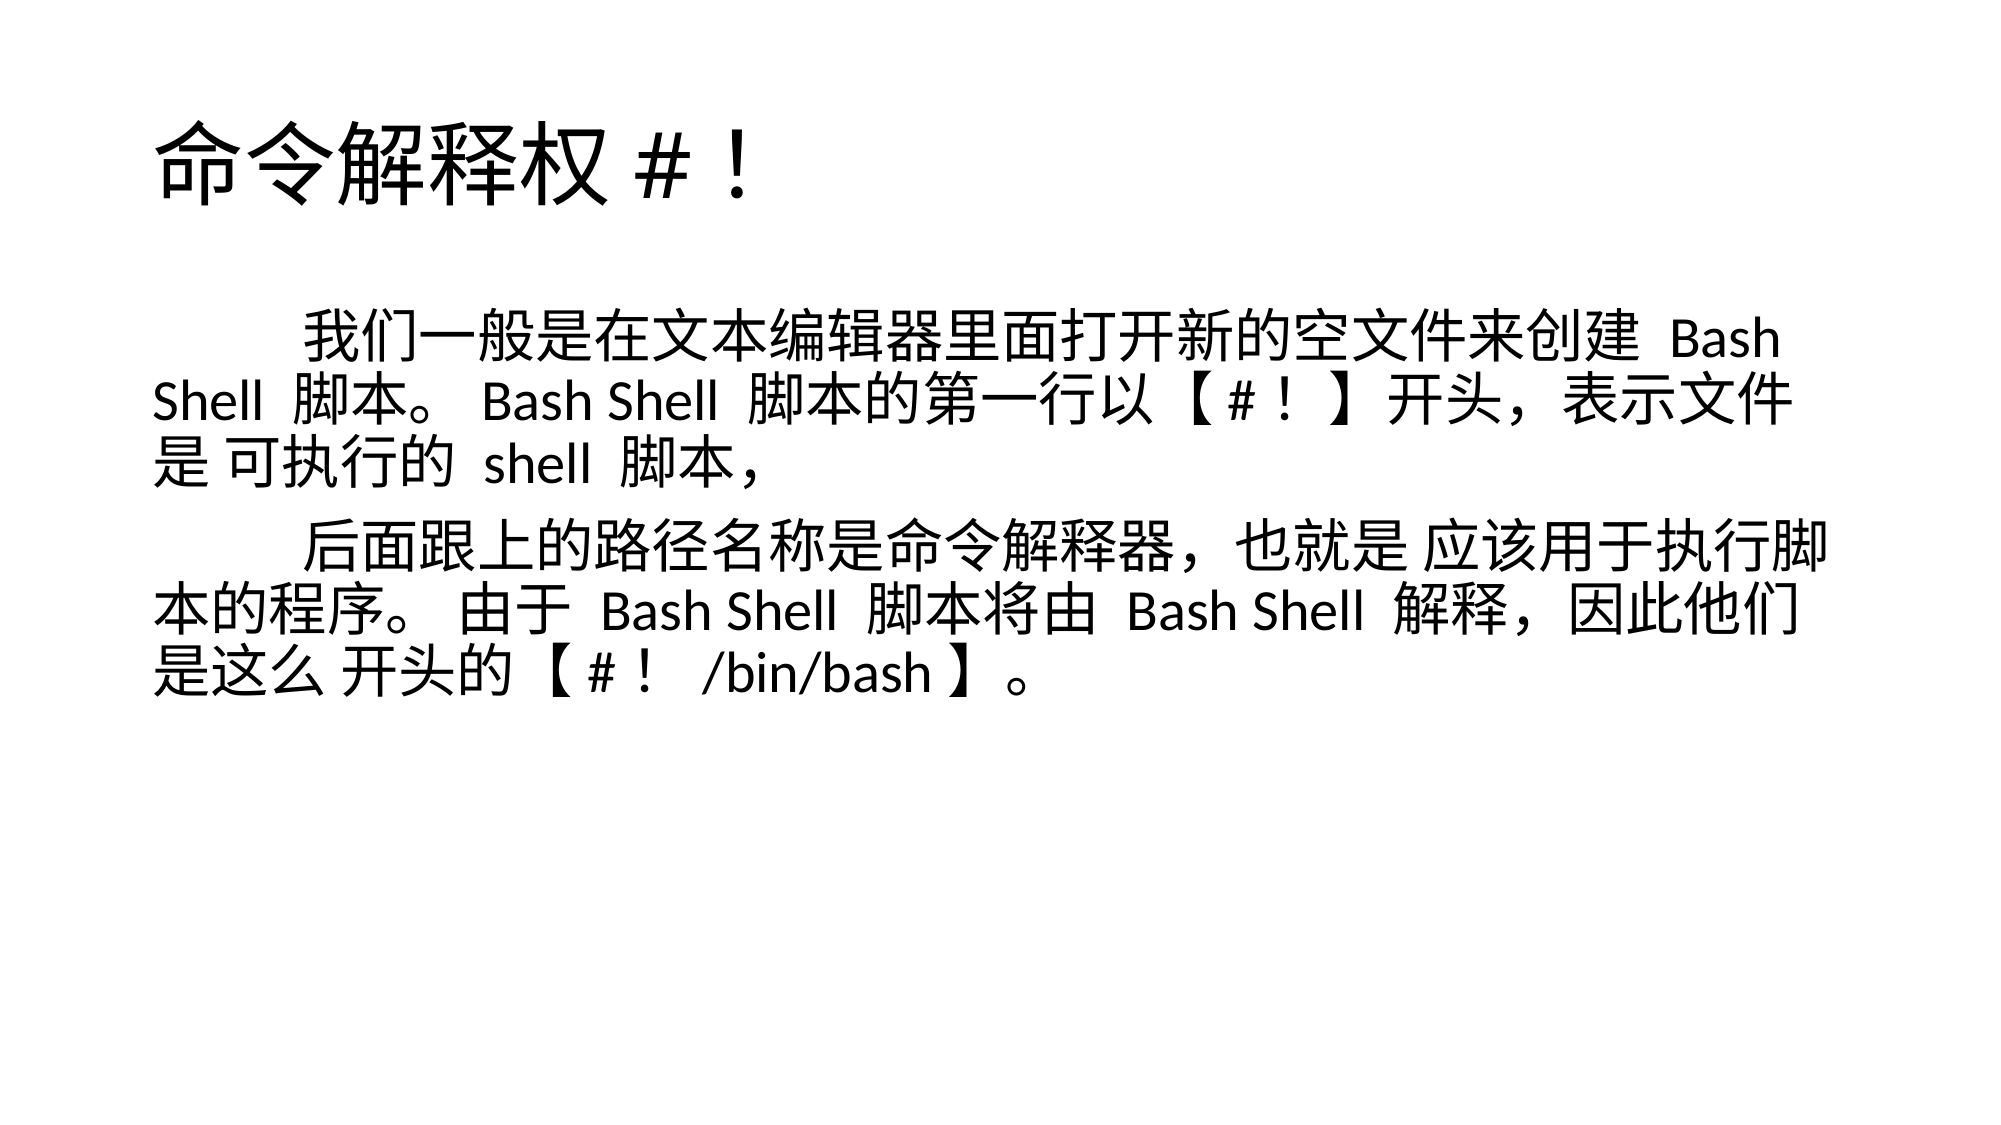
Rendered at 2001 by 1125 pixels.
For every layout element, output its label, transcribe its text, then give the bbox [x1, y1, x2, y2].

title 命令解释权#！ [137, 59, 1863, 278]
list 我们一般是在文本编辑器里面打开新的空文件来创建 Bash Shell 脚本。Bash Shell 脚本的第一行以【#！】开头，表示文件是 可执行的 shell 脚本， 后面跟上的路径名称是命令解释器，也就是 应该用于执行脚本的程序。 由于 Bash Shell 脚本将由 Bash Shell 解释，因此他们是这么 开头的【#！/bin/bash】。 [137, 299, 1863, 1014]
